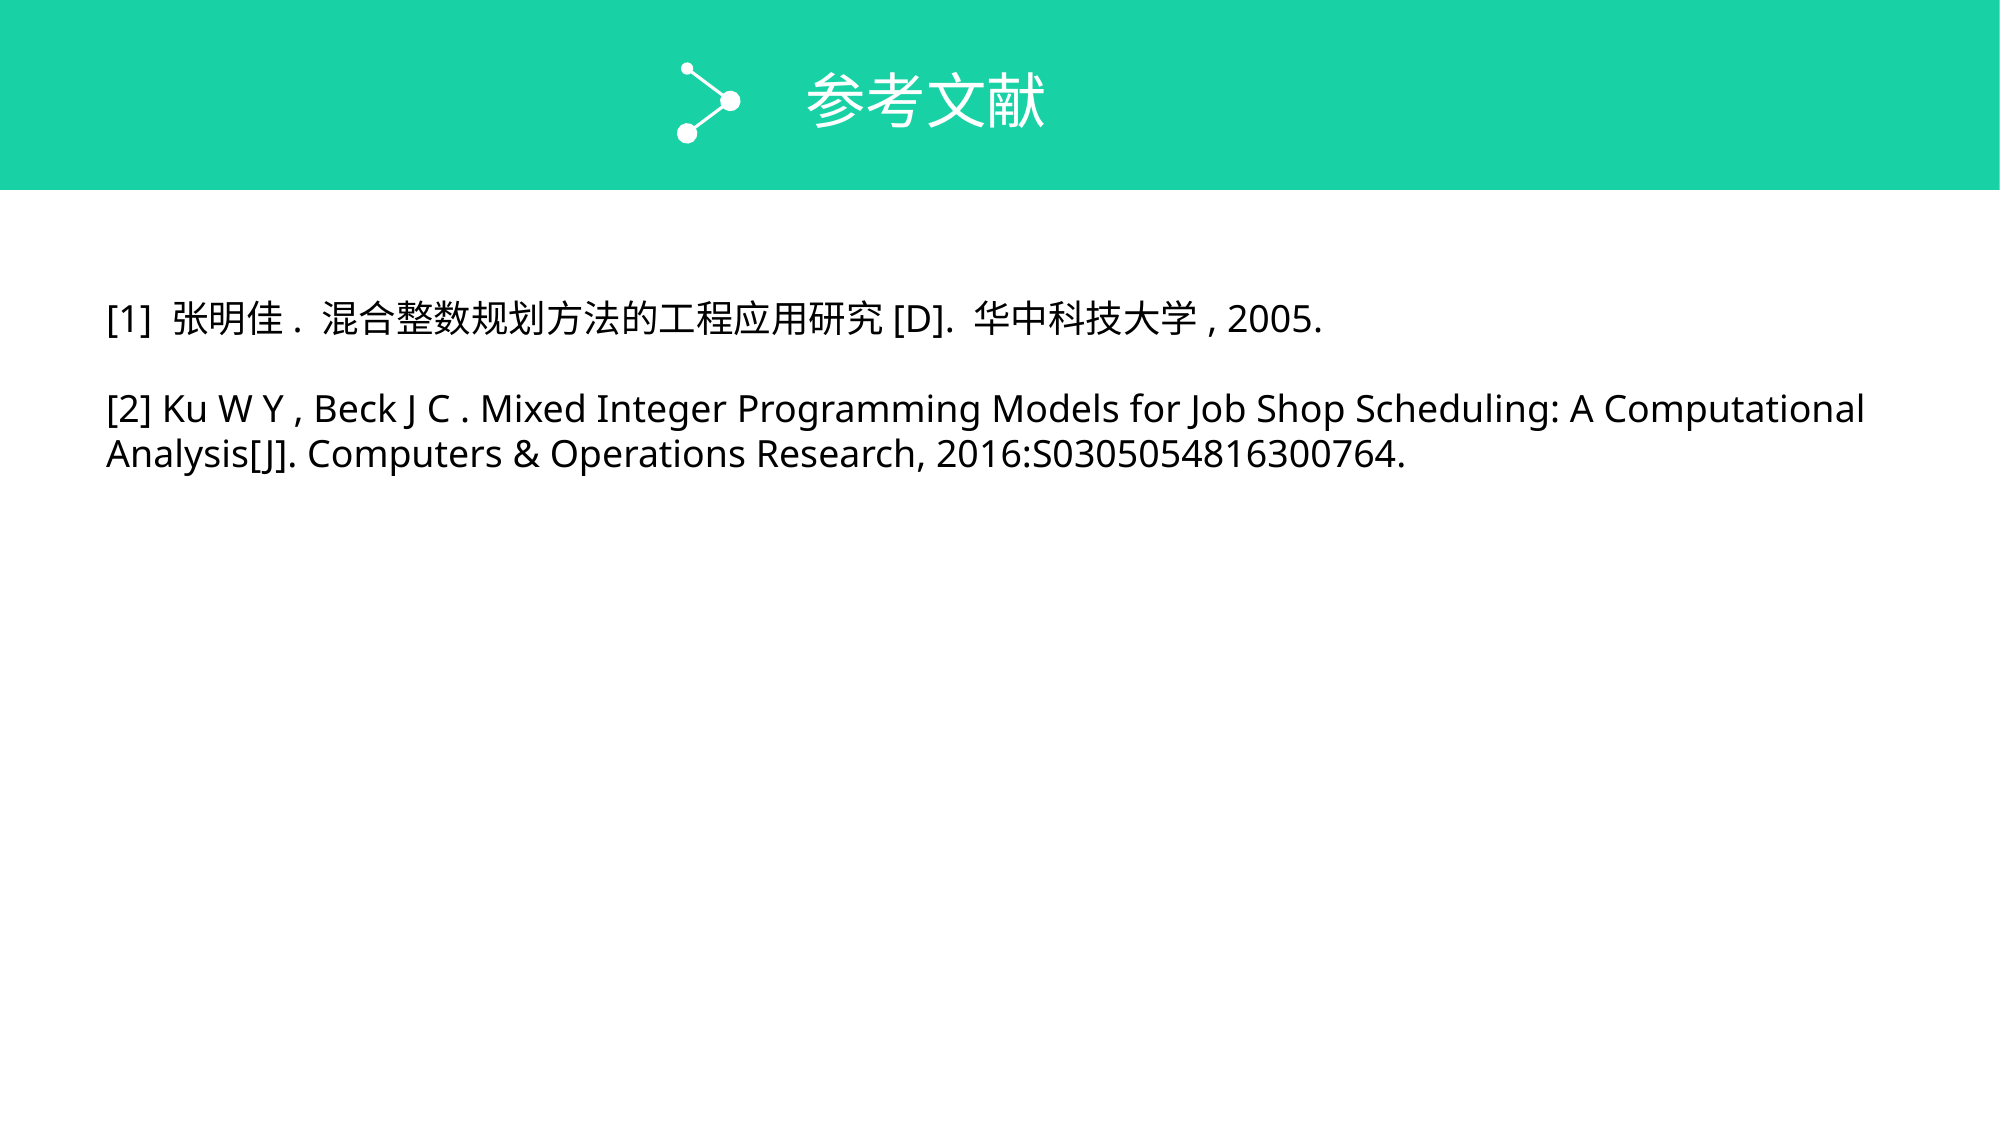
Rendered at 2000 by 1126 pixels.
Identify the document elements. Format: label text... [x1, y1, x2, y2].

text_box [1] 张明佳. 混合整数规划方法的工程应用研究[D]. 华中科技大学, 2005. [2] Ku W Y , Beck J C . Mixed Integer Programming Models for Job Shop Scheduling: A Computational Analysis[J]. Computers & Operations Research, 2016:S0305054816300764. [91, 287, 1940, 483]
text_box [0, 0, 2000, 190]
